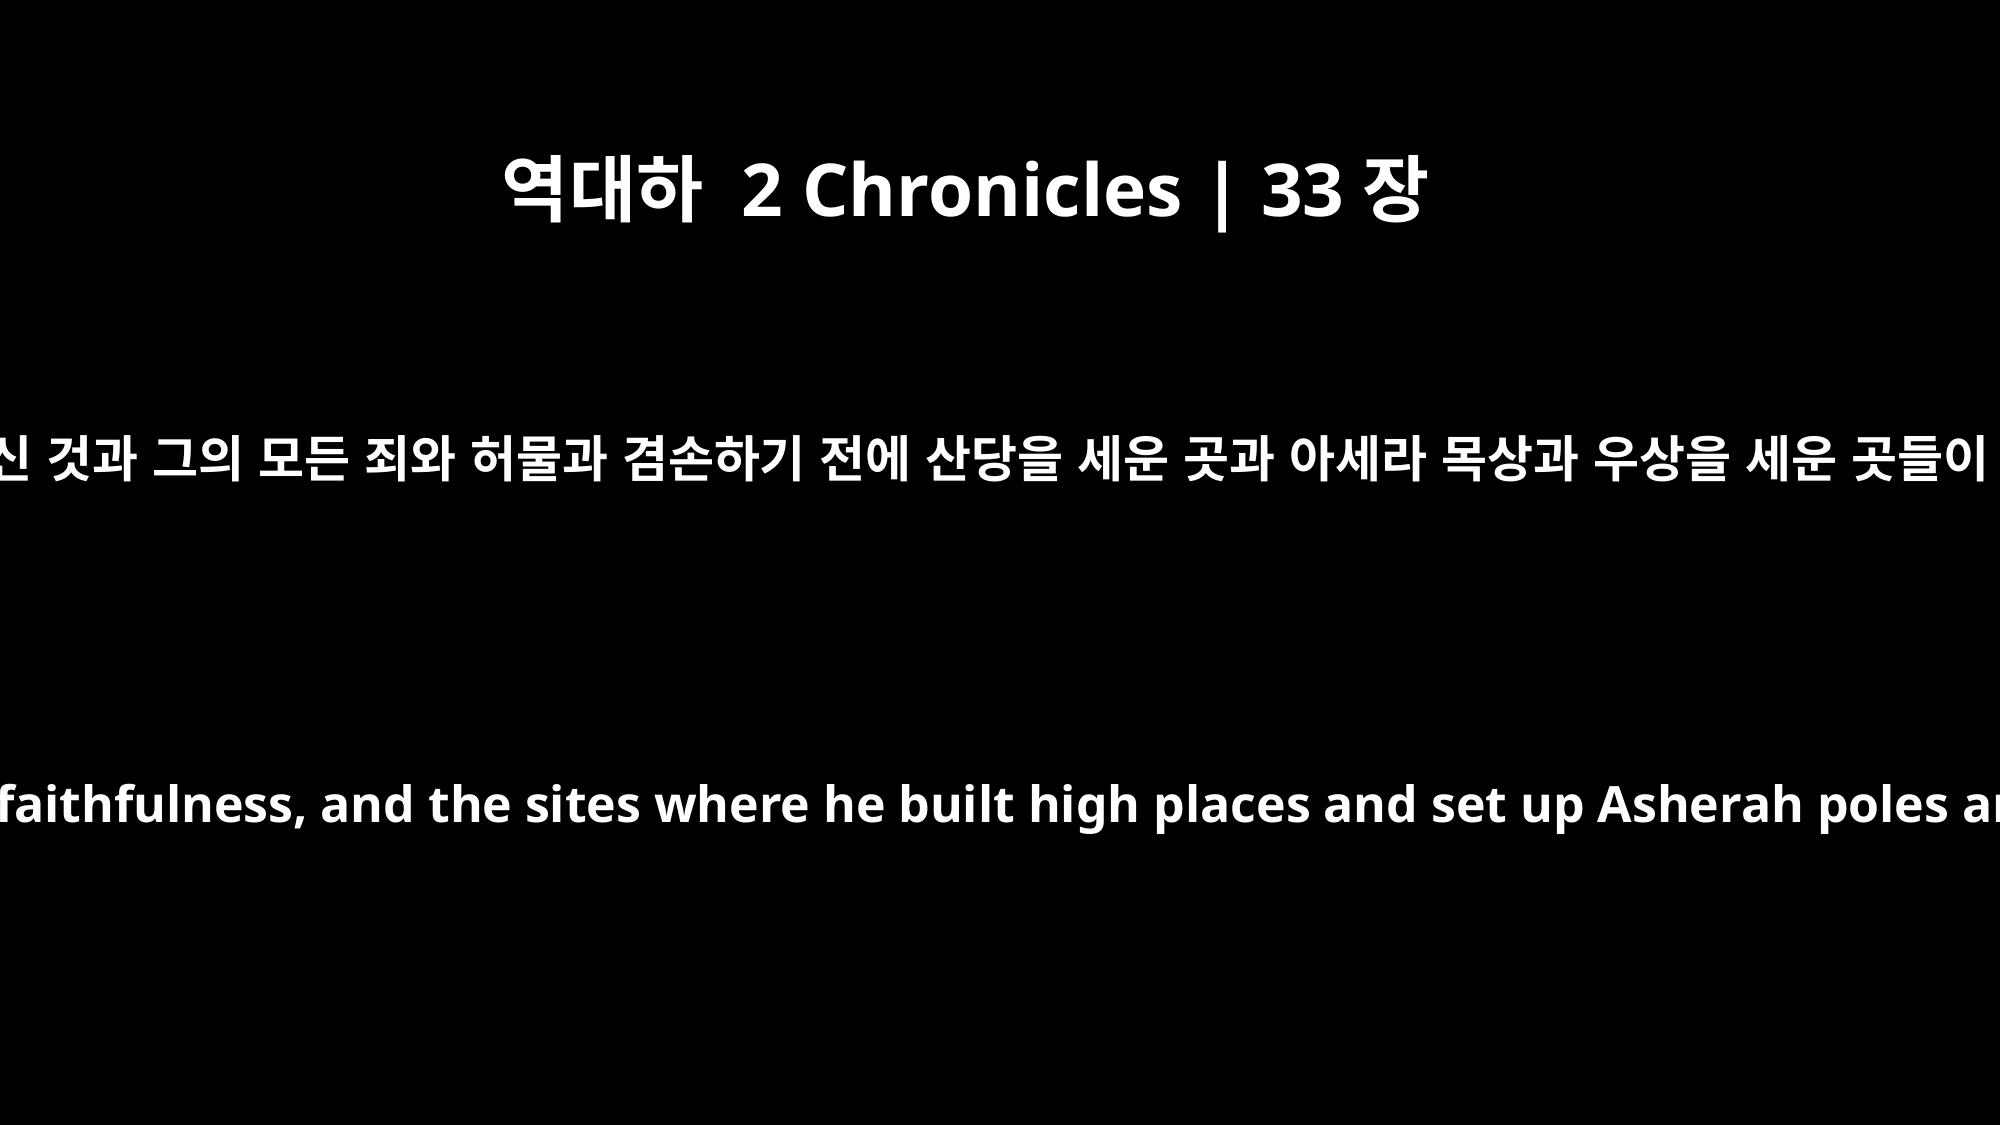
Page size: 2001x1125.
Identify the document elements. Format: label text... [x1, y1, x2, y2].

text_box His prayer and how God was moved by his entreaty, as well as all his sins and unfaithfulness, and the sites where he built high places and set up Asherah poles and idols before he humbled himself -- all are written in the records of the seers. [0, 764, 2000, 900]
text_box 역대하 2 Chronicles | 33장 [487, 136, 1445, 239]
text_box 19 또 그의 기도와 그의 기도를 들으신 것과 그의 모든 죄와 허물과 겸손하기 전에 산당을 세운 곳과 아세라 목상과 우상을 세운 곳들이 다 호새의 사기에 기록되니라 [0, 359, 2000, 495]
